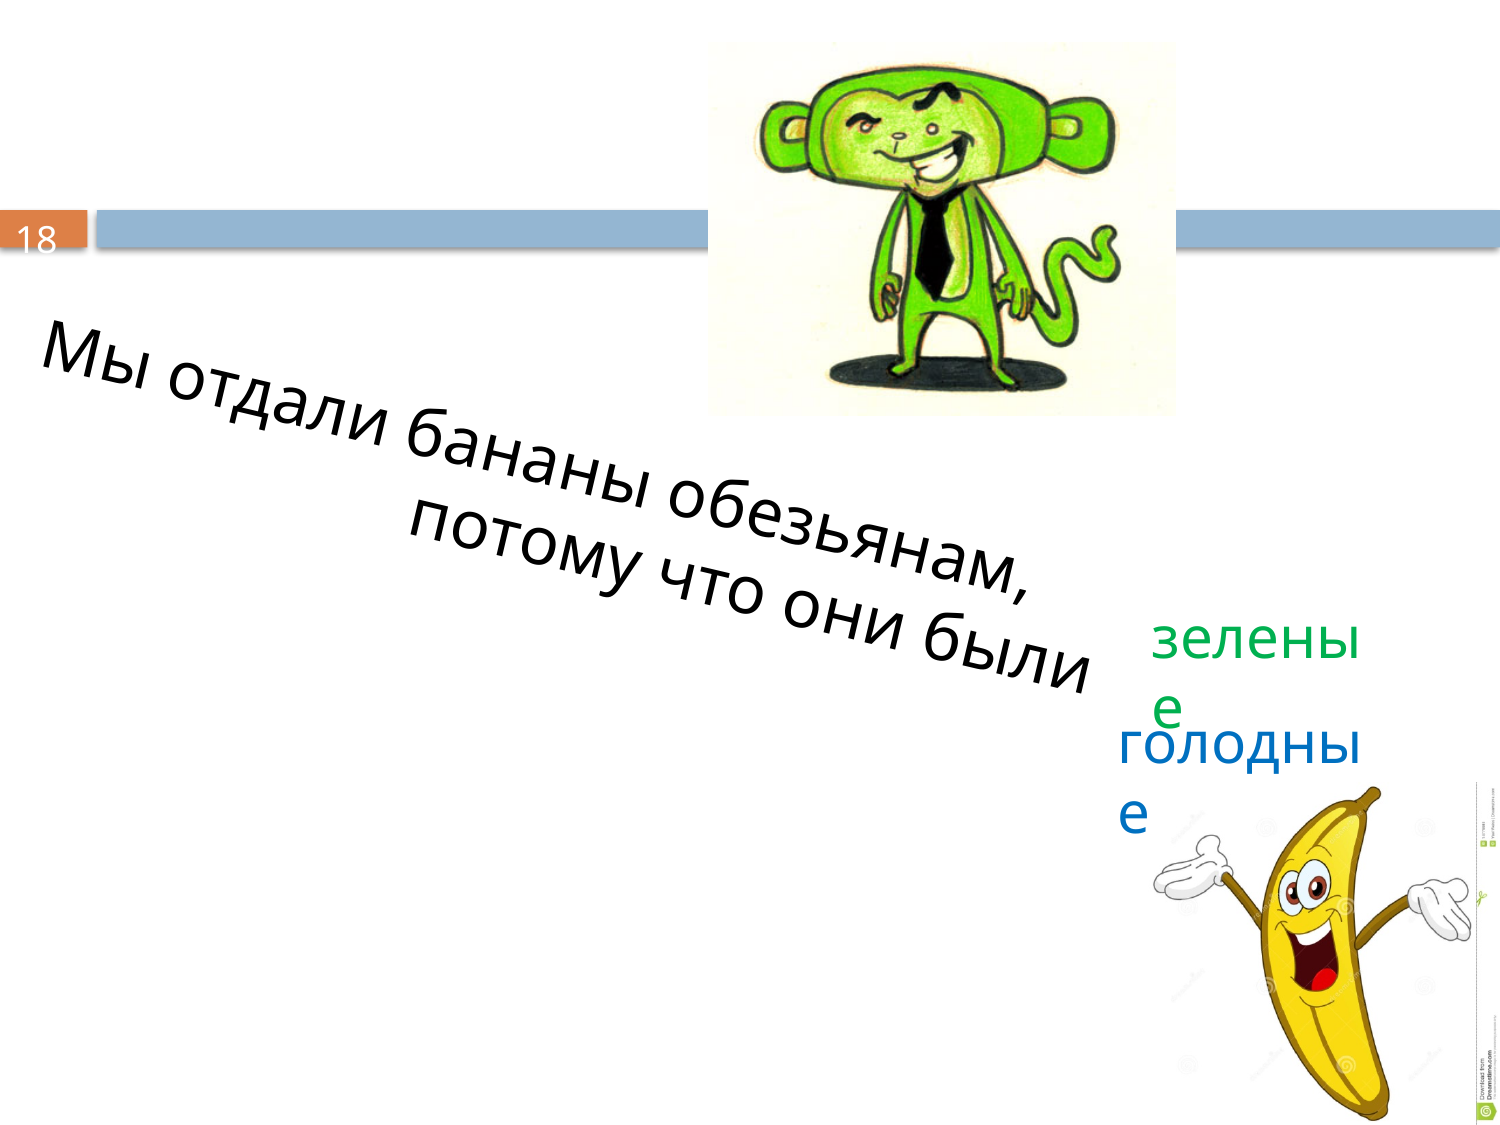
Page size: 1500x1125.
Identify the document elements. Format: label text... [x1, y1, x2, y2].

picture [1148, 782, 1500, 1125]
text_box зеленые [1137, 592, 1402, 698]
slide_number 18 [0, 208, 88, 249]
picture [708, 42, 1176, 417]
text_box голодные [1103, 698, 1402, 853]
text_box Мы отдали бананы обезьянам, потому что они были [0, 289, 1170, 721]
